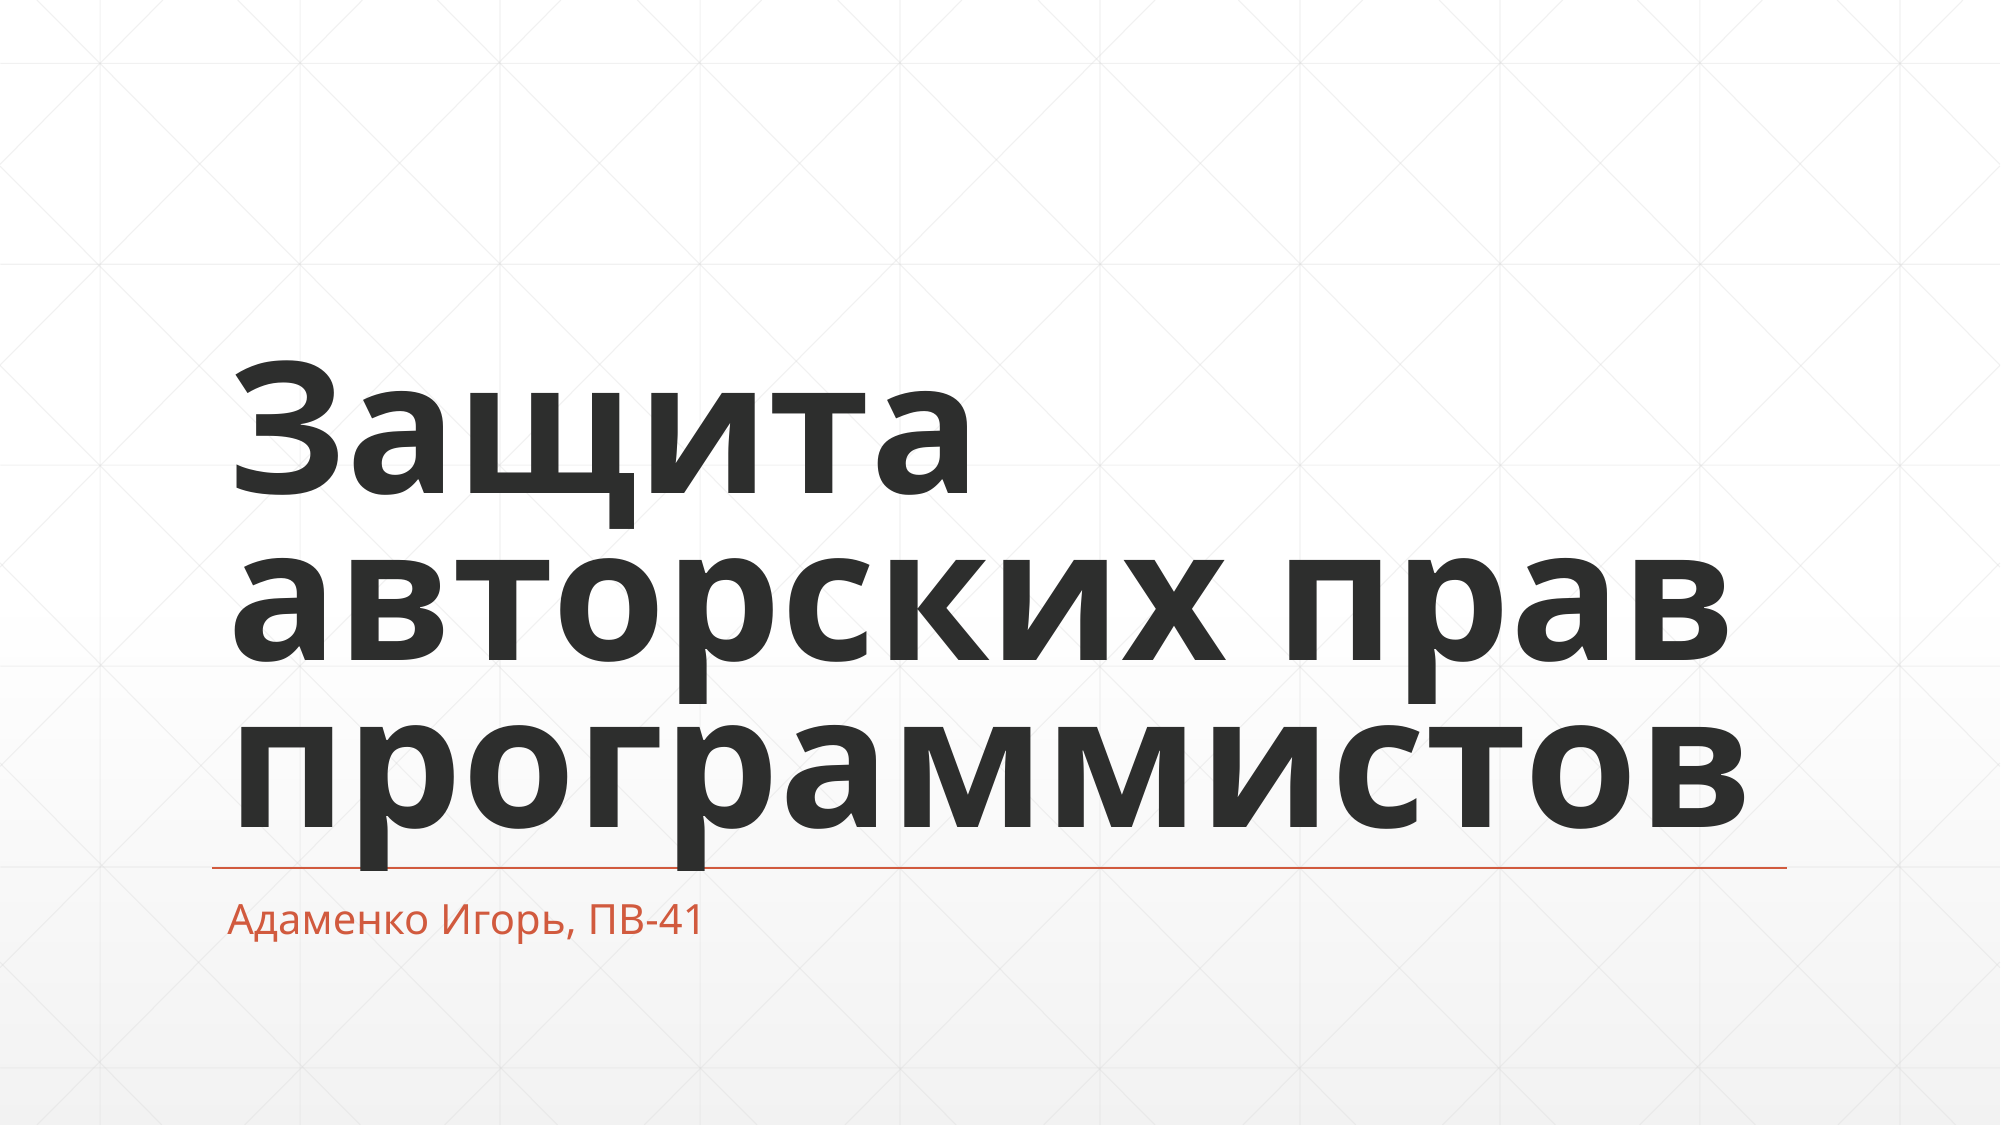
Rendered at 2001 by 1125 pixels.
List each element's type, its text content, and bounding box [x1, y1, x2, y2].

subtitle Адаменко Игорь, ПВ-41 [212, 891, 1788, 967]
title Защита авторских прав программистов [212, 313, 1788, 869]
